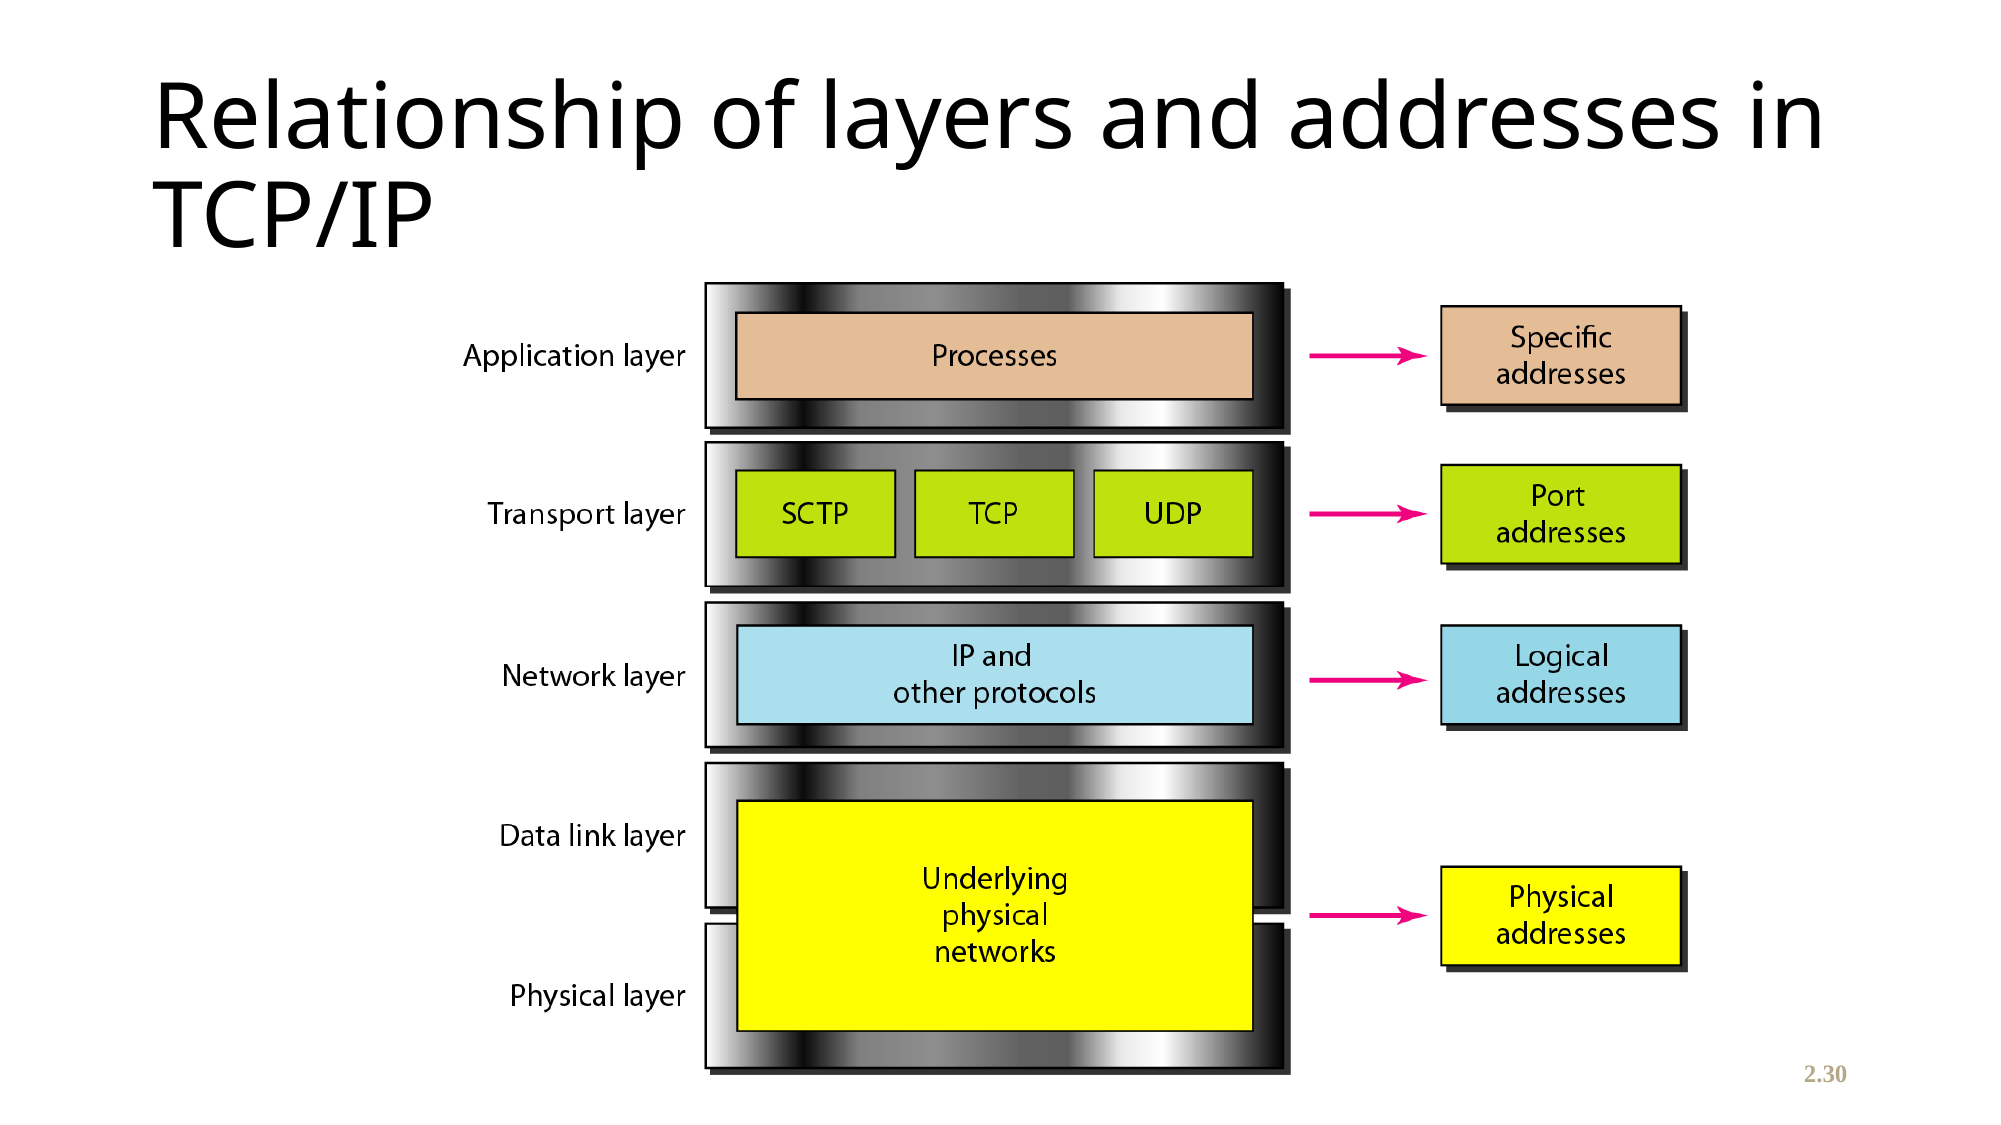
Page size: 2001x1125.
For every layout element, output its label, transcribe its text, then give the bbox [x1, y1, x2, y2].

slide_number 2.30 [1412, 1042, 1863, 1103]
title Relationship of layers and addresses in TCP/IP [137, 59, 1863, 278]
picture [462, 282, 1688, 1075]
